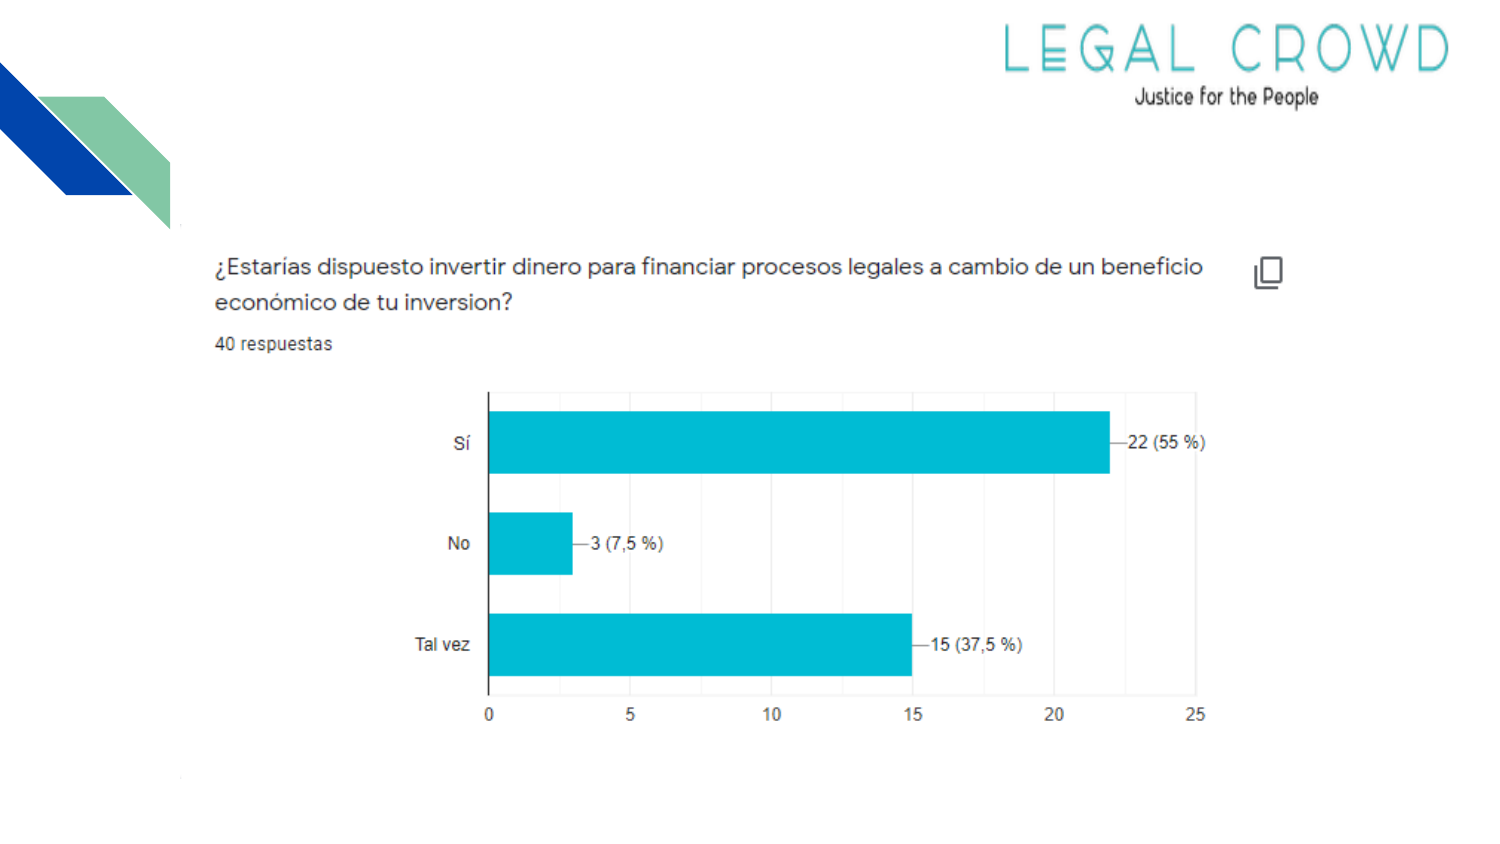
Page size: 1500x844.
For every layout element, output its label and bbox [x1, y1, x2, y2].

picture [988, 0, 1500, 135]
picture [180, 224, 1320, 780]
